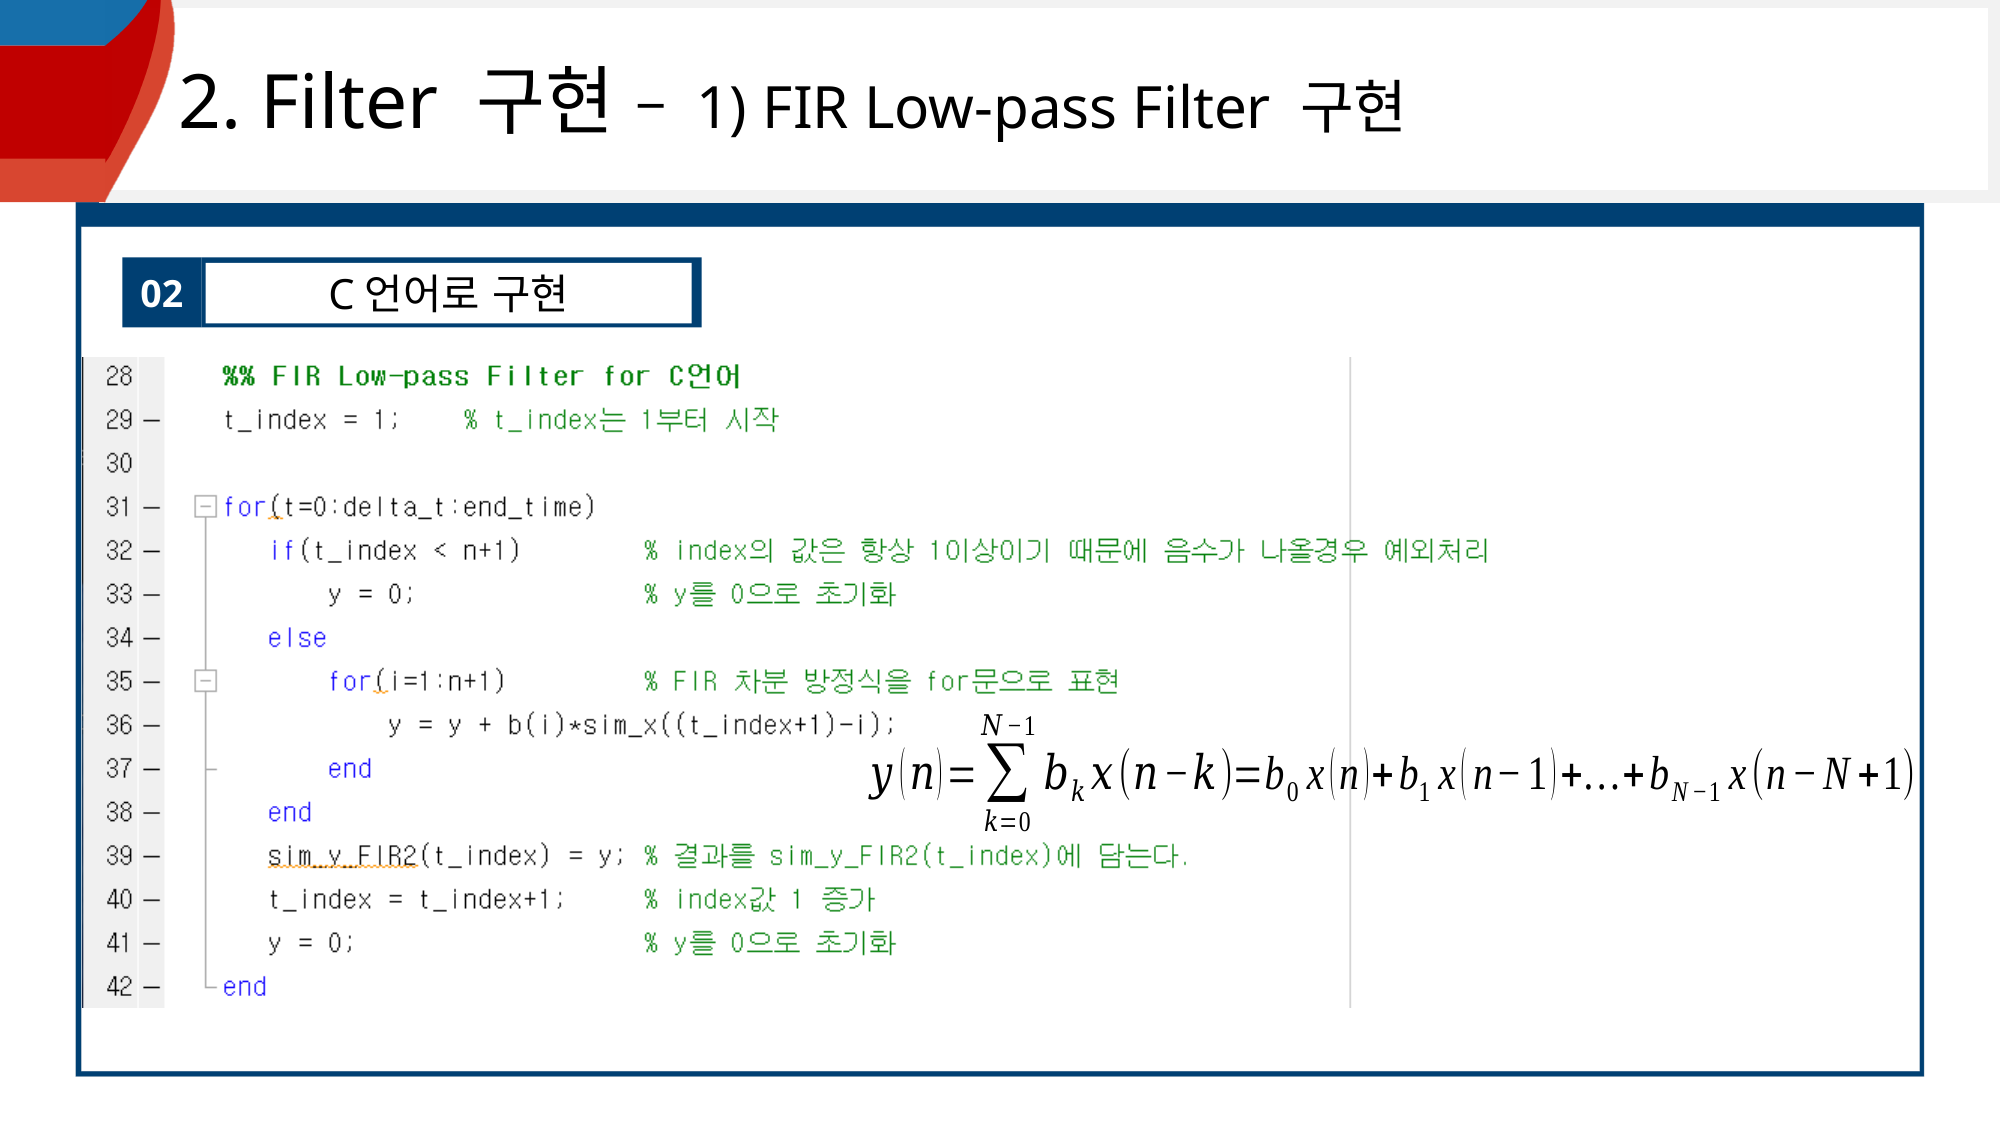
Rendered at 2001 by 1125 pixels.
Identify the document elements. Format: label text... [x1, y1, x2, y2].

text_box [0, 0, 184, 203]
text_box [75, 201, 1925, 1078]
text_box [80, 226, 1921, 1072]
text_box 02 [121, 256, 202, 328]
picture [82, 357, 1919, 1009]
text_box 2. Filter 구현 – 1) FIR Low-pass Filter 구현 [184, 0, 1995, 198]
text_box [201, 257, 702, 328]
